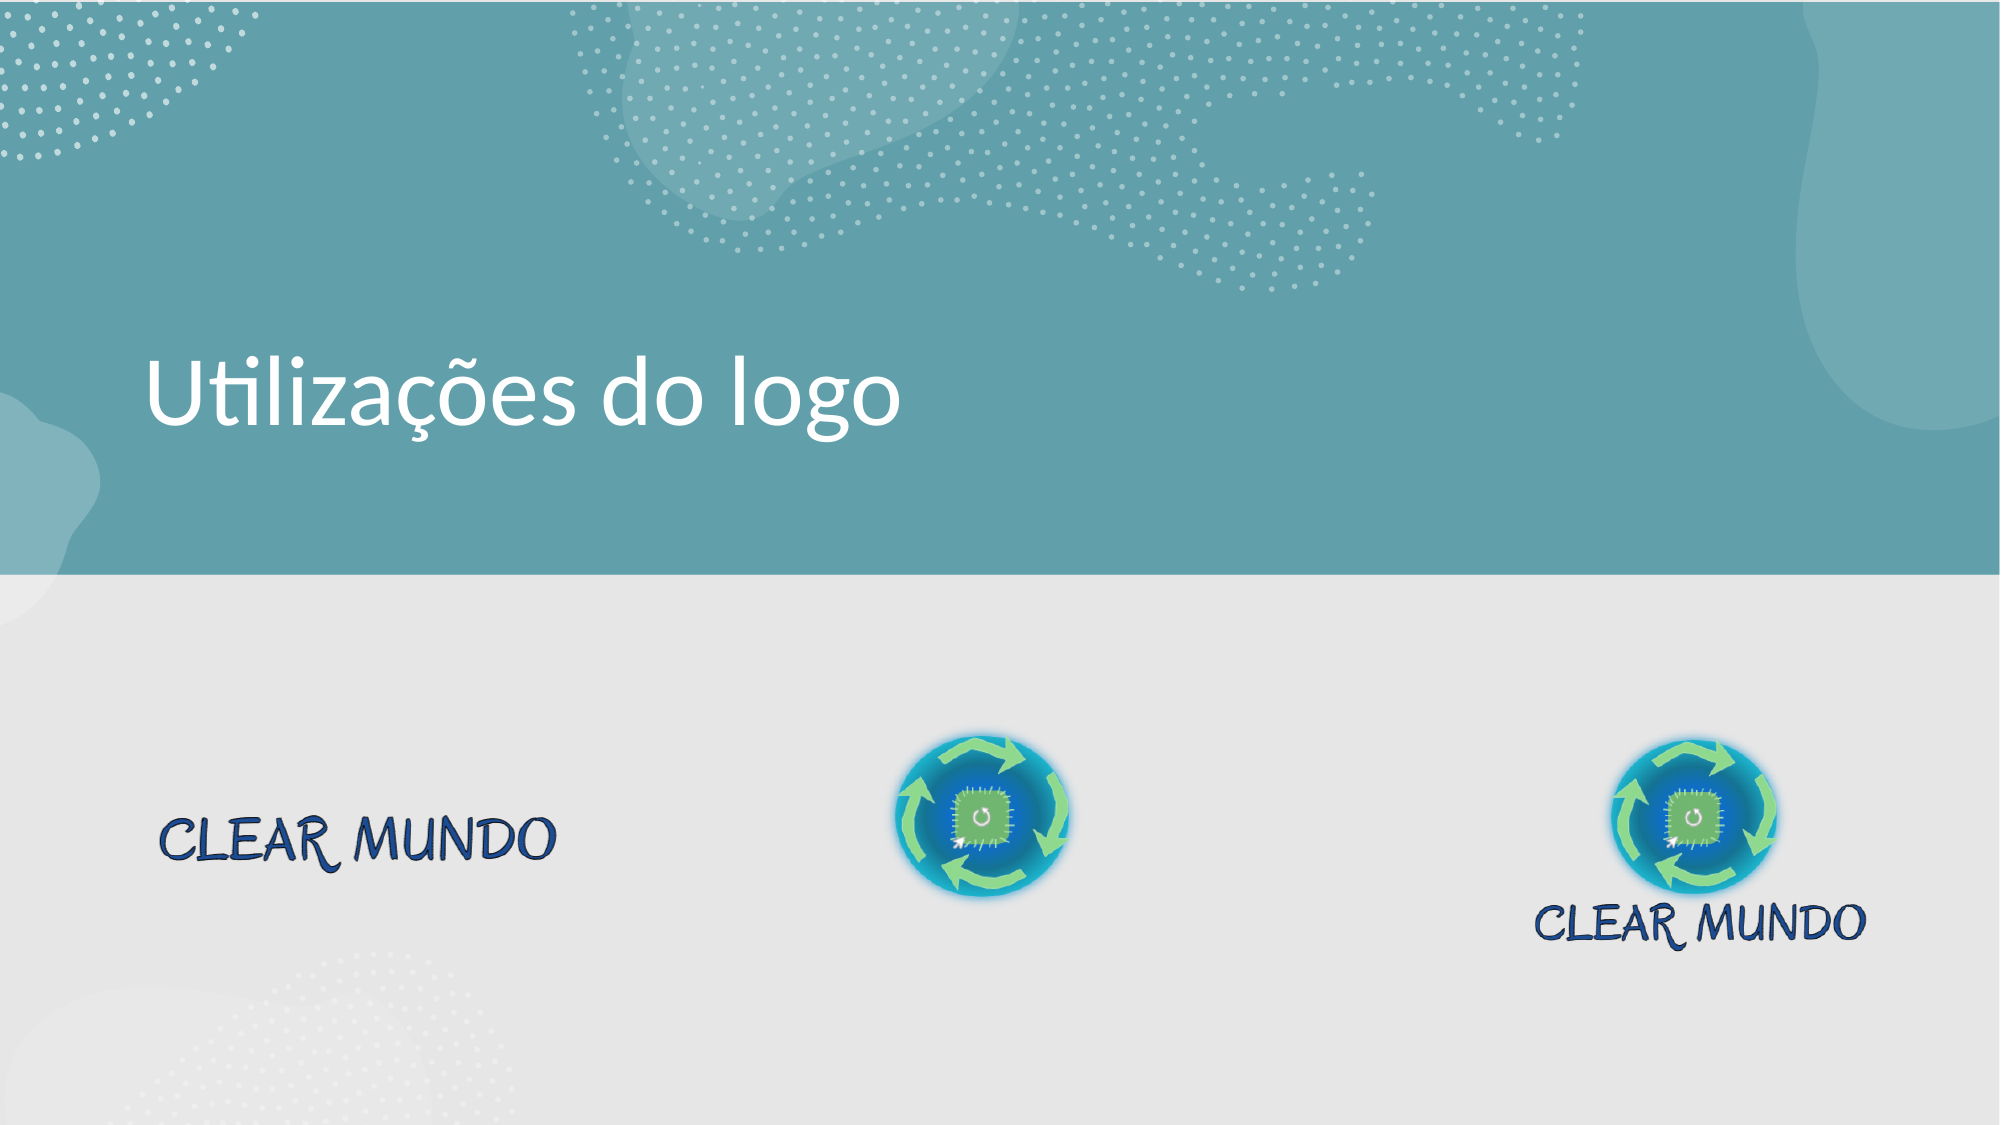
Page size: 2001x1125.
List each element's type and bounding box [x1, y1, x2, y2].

picture [62, 434, 680, 1052]
picture [731, 574, 1269, 1112]
text_box [0, 0, 2000, 1125]
